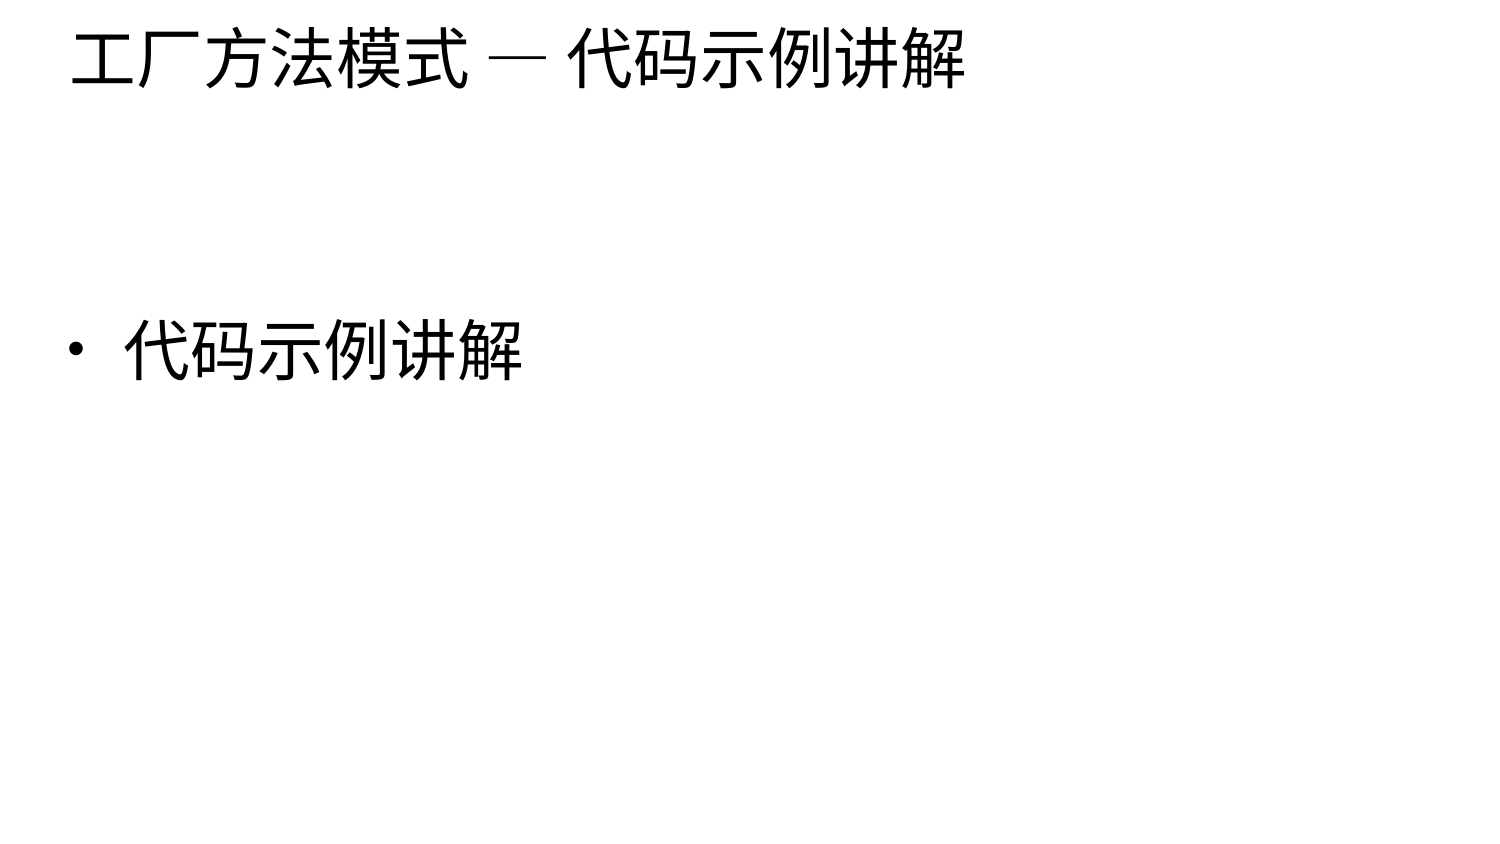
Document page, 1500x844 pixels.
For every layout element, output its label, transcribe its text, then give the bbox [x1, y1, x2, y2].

list 代码示例讲解 [67, 196, 1433, 829]
text_box 工厂方法模式 — 代码示例讲解 [66, 13, 1482, 100]
